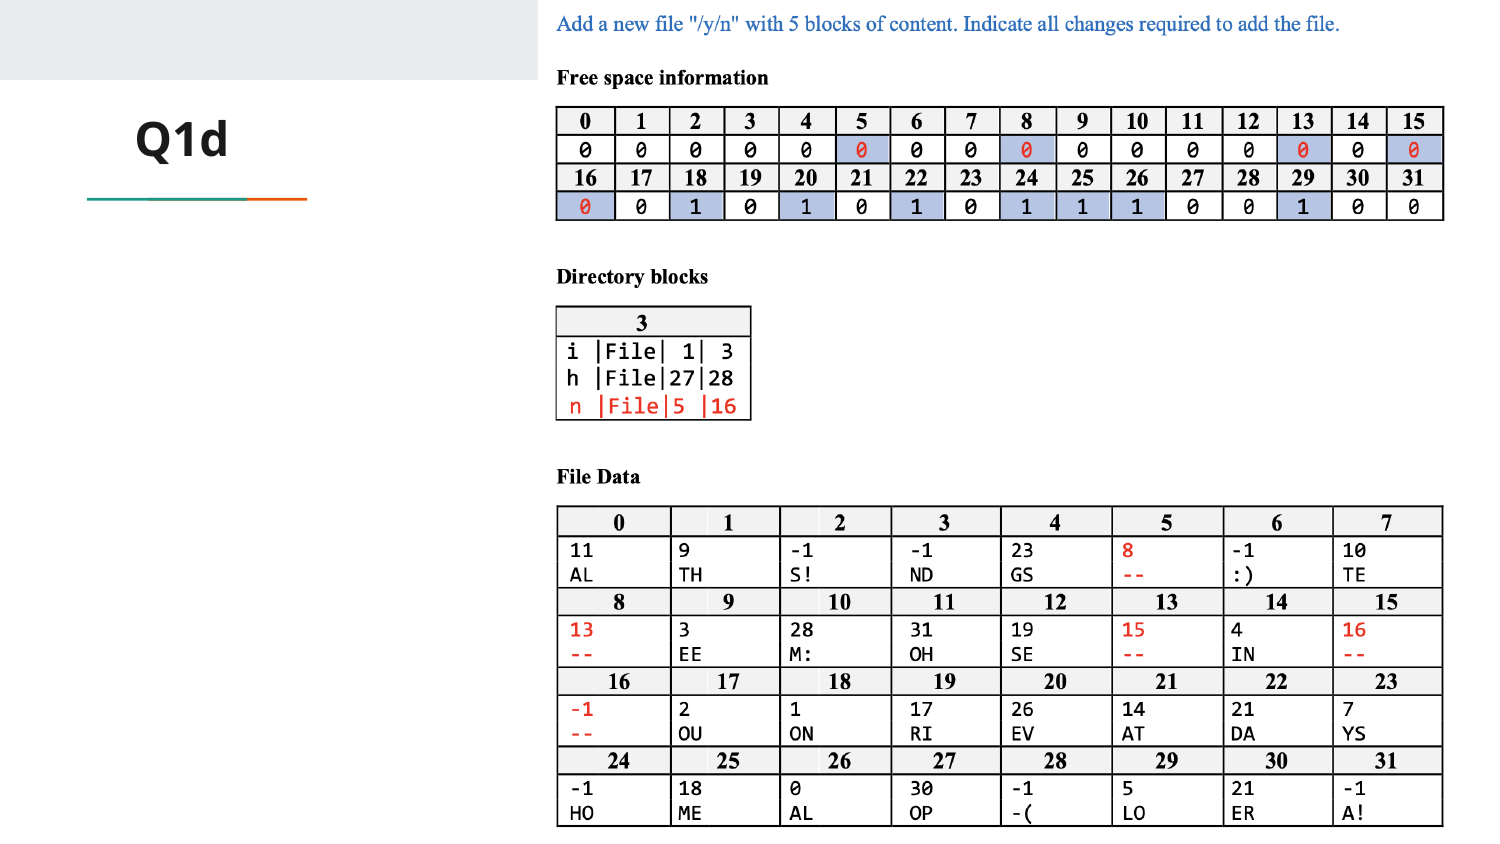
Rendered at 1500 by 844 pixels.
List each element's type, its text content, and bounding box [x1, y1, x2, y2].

title Q1d [119, 93, 533, 182]
picture [538, 0, 1500, 844]
